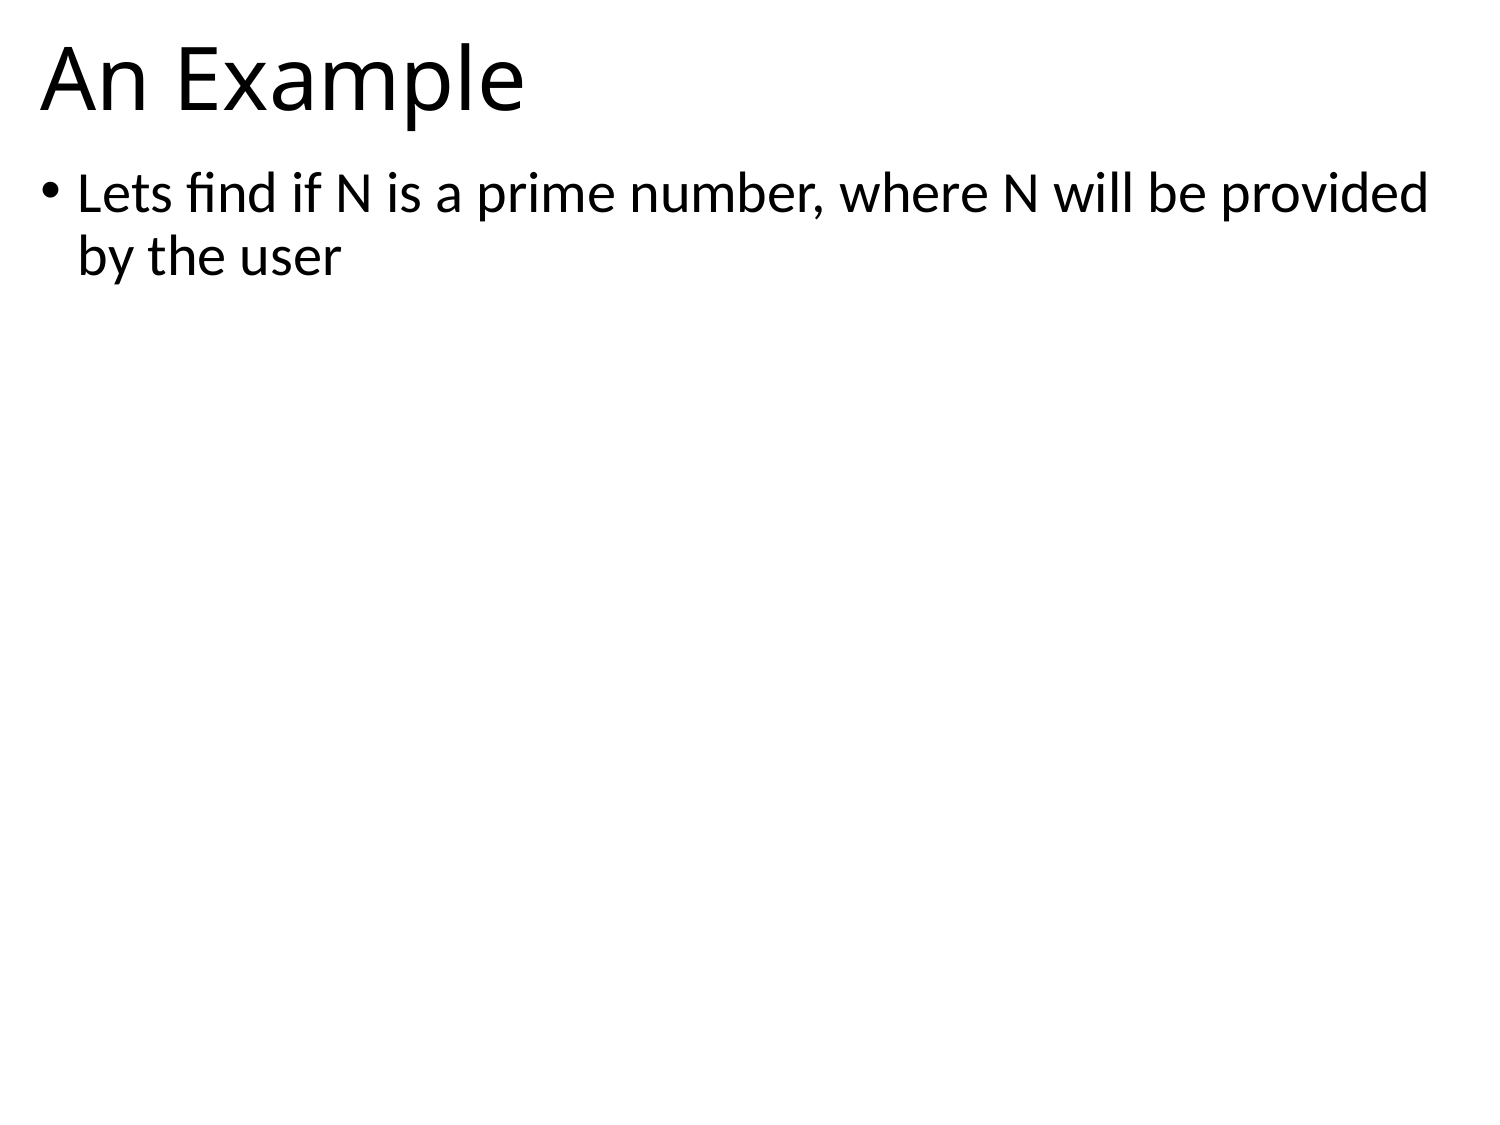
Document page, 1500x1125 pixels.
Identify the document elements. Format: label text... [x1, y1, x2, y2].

title An Example [25, 26, 1469, 138]
list Lets find if N is a prime number, where N will be provided by the user [25, 154, 1469, 1014]
